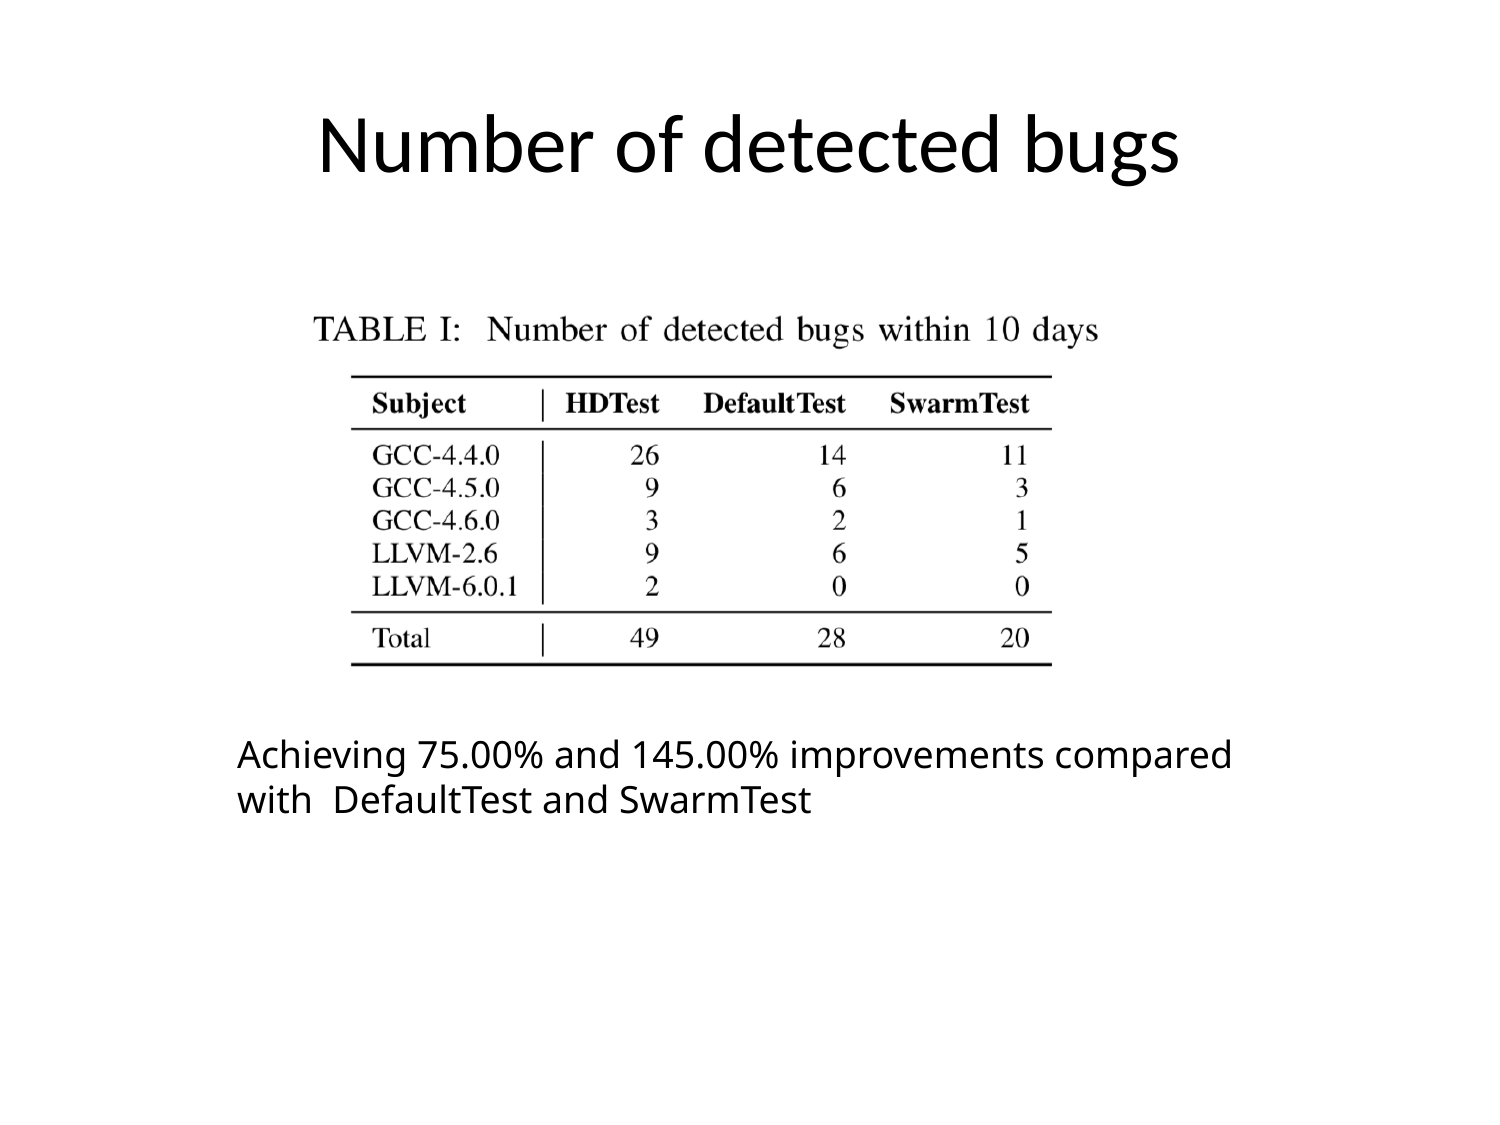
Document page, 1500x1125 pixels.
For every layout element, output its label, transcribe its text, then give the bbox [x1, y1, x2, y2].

title Number of detected bugs [75, 45, 1425, 233]
picture [271, 276, 1149, 698]
text_box Achieving 75.00% and 145.00% improvements compared with DefaultTest and SwarmTest [222, 723, 1278, 829]
